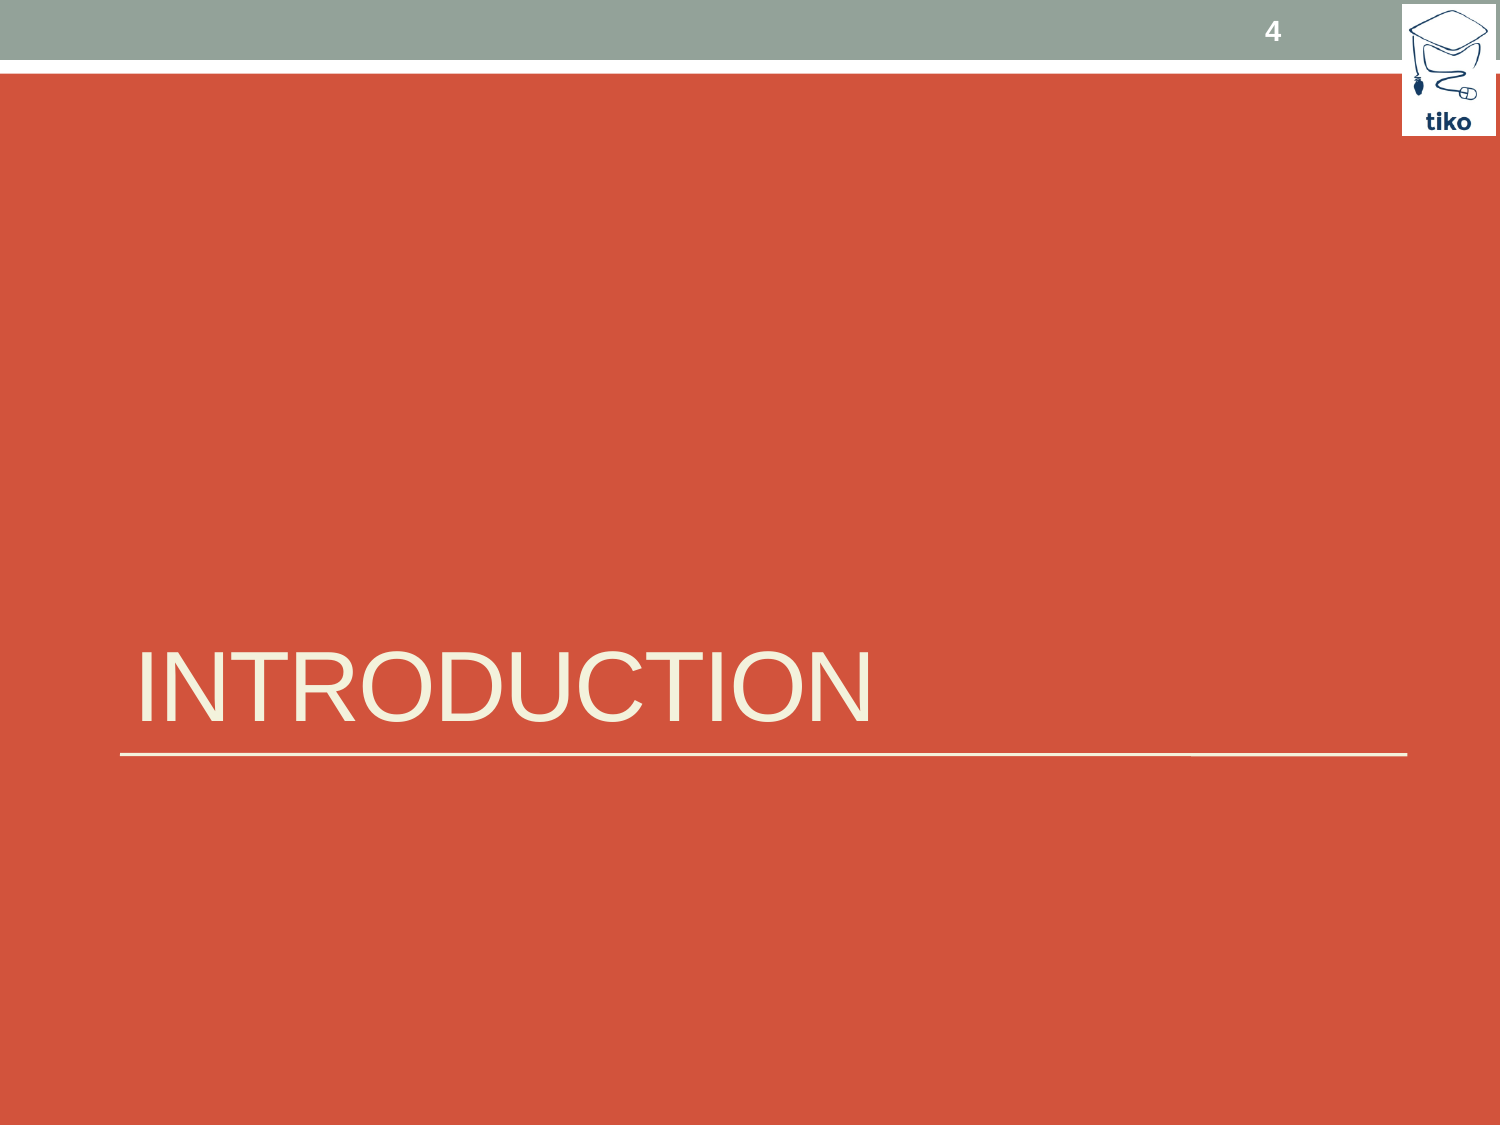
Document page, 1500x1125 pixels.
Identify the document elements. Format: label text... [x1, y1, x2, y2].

slide_number 4 [1250, 3, 1402, 57]
picture [1402, 4, 1497, 136]
title Introduction [118, 387, 1394, 749]
